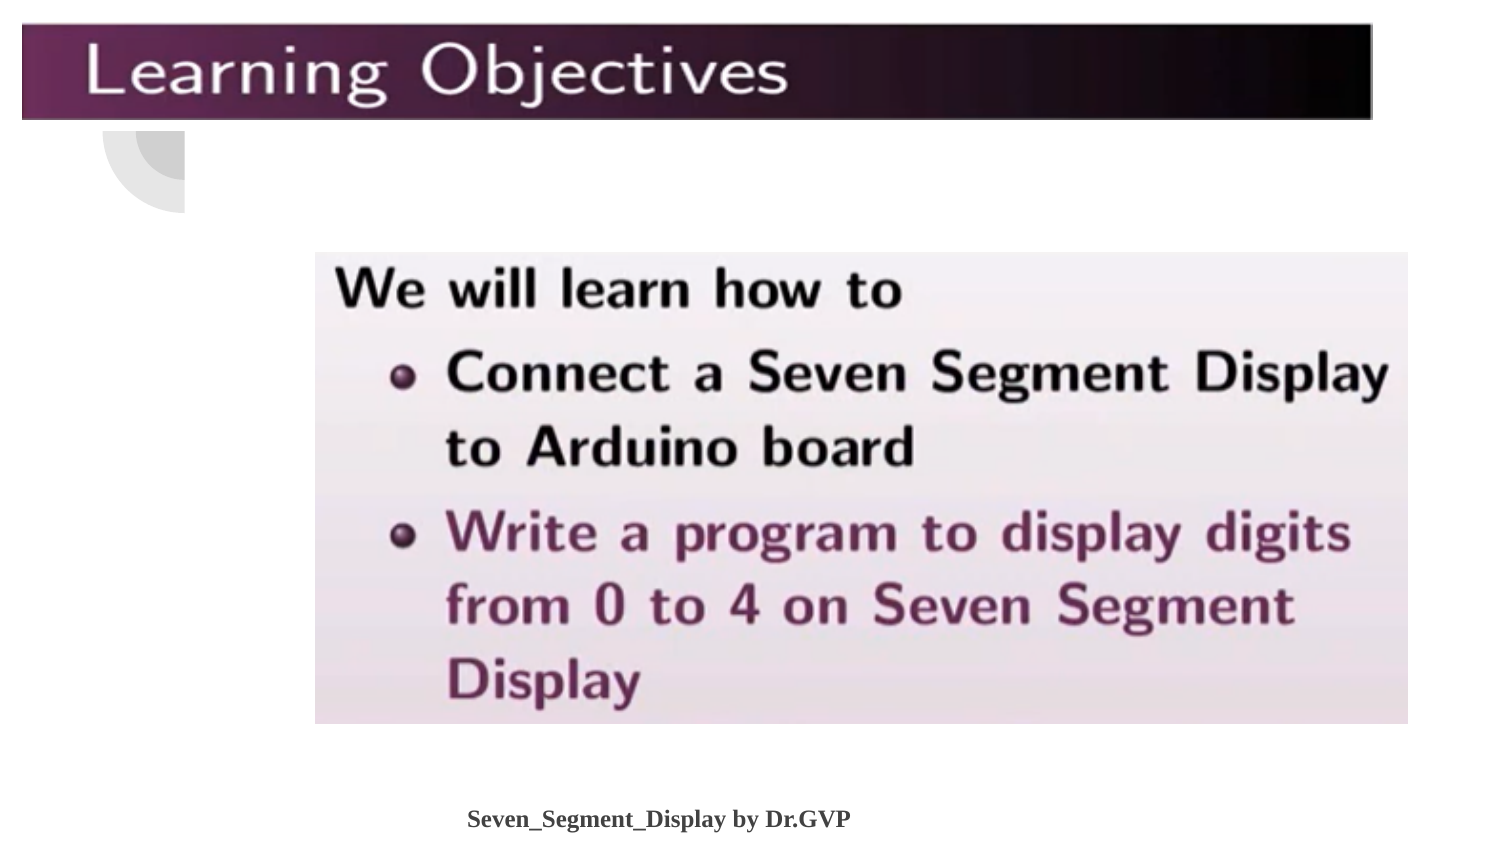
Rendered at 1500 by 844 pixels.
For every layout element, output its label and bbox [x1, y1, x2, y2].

picture [22, 22, 1373, 120]
picture [314, 252, 1408, 724]
